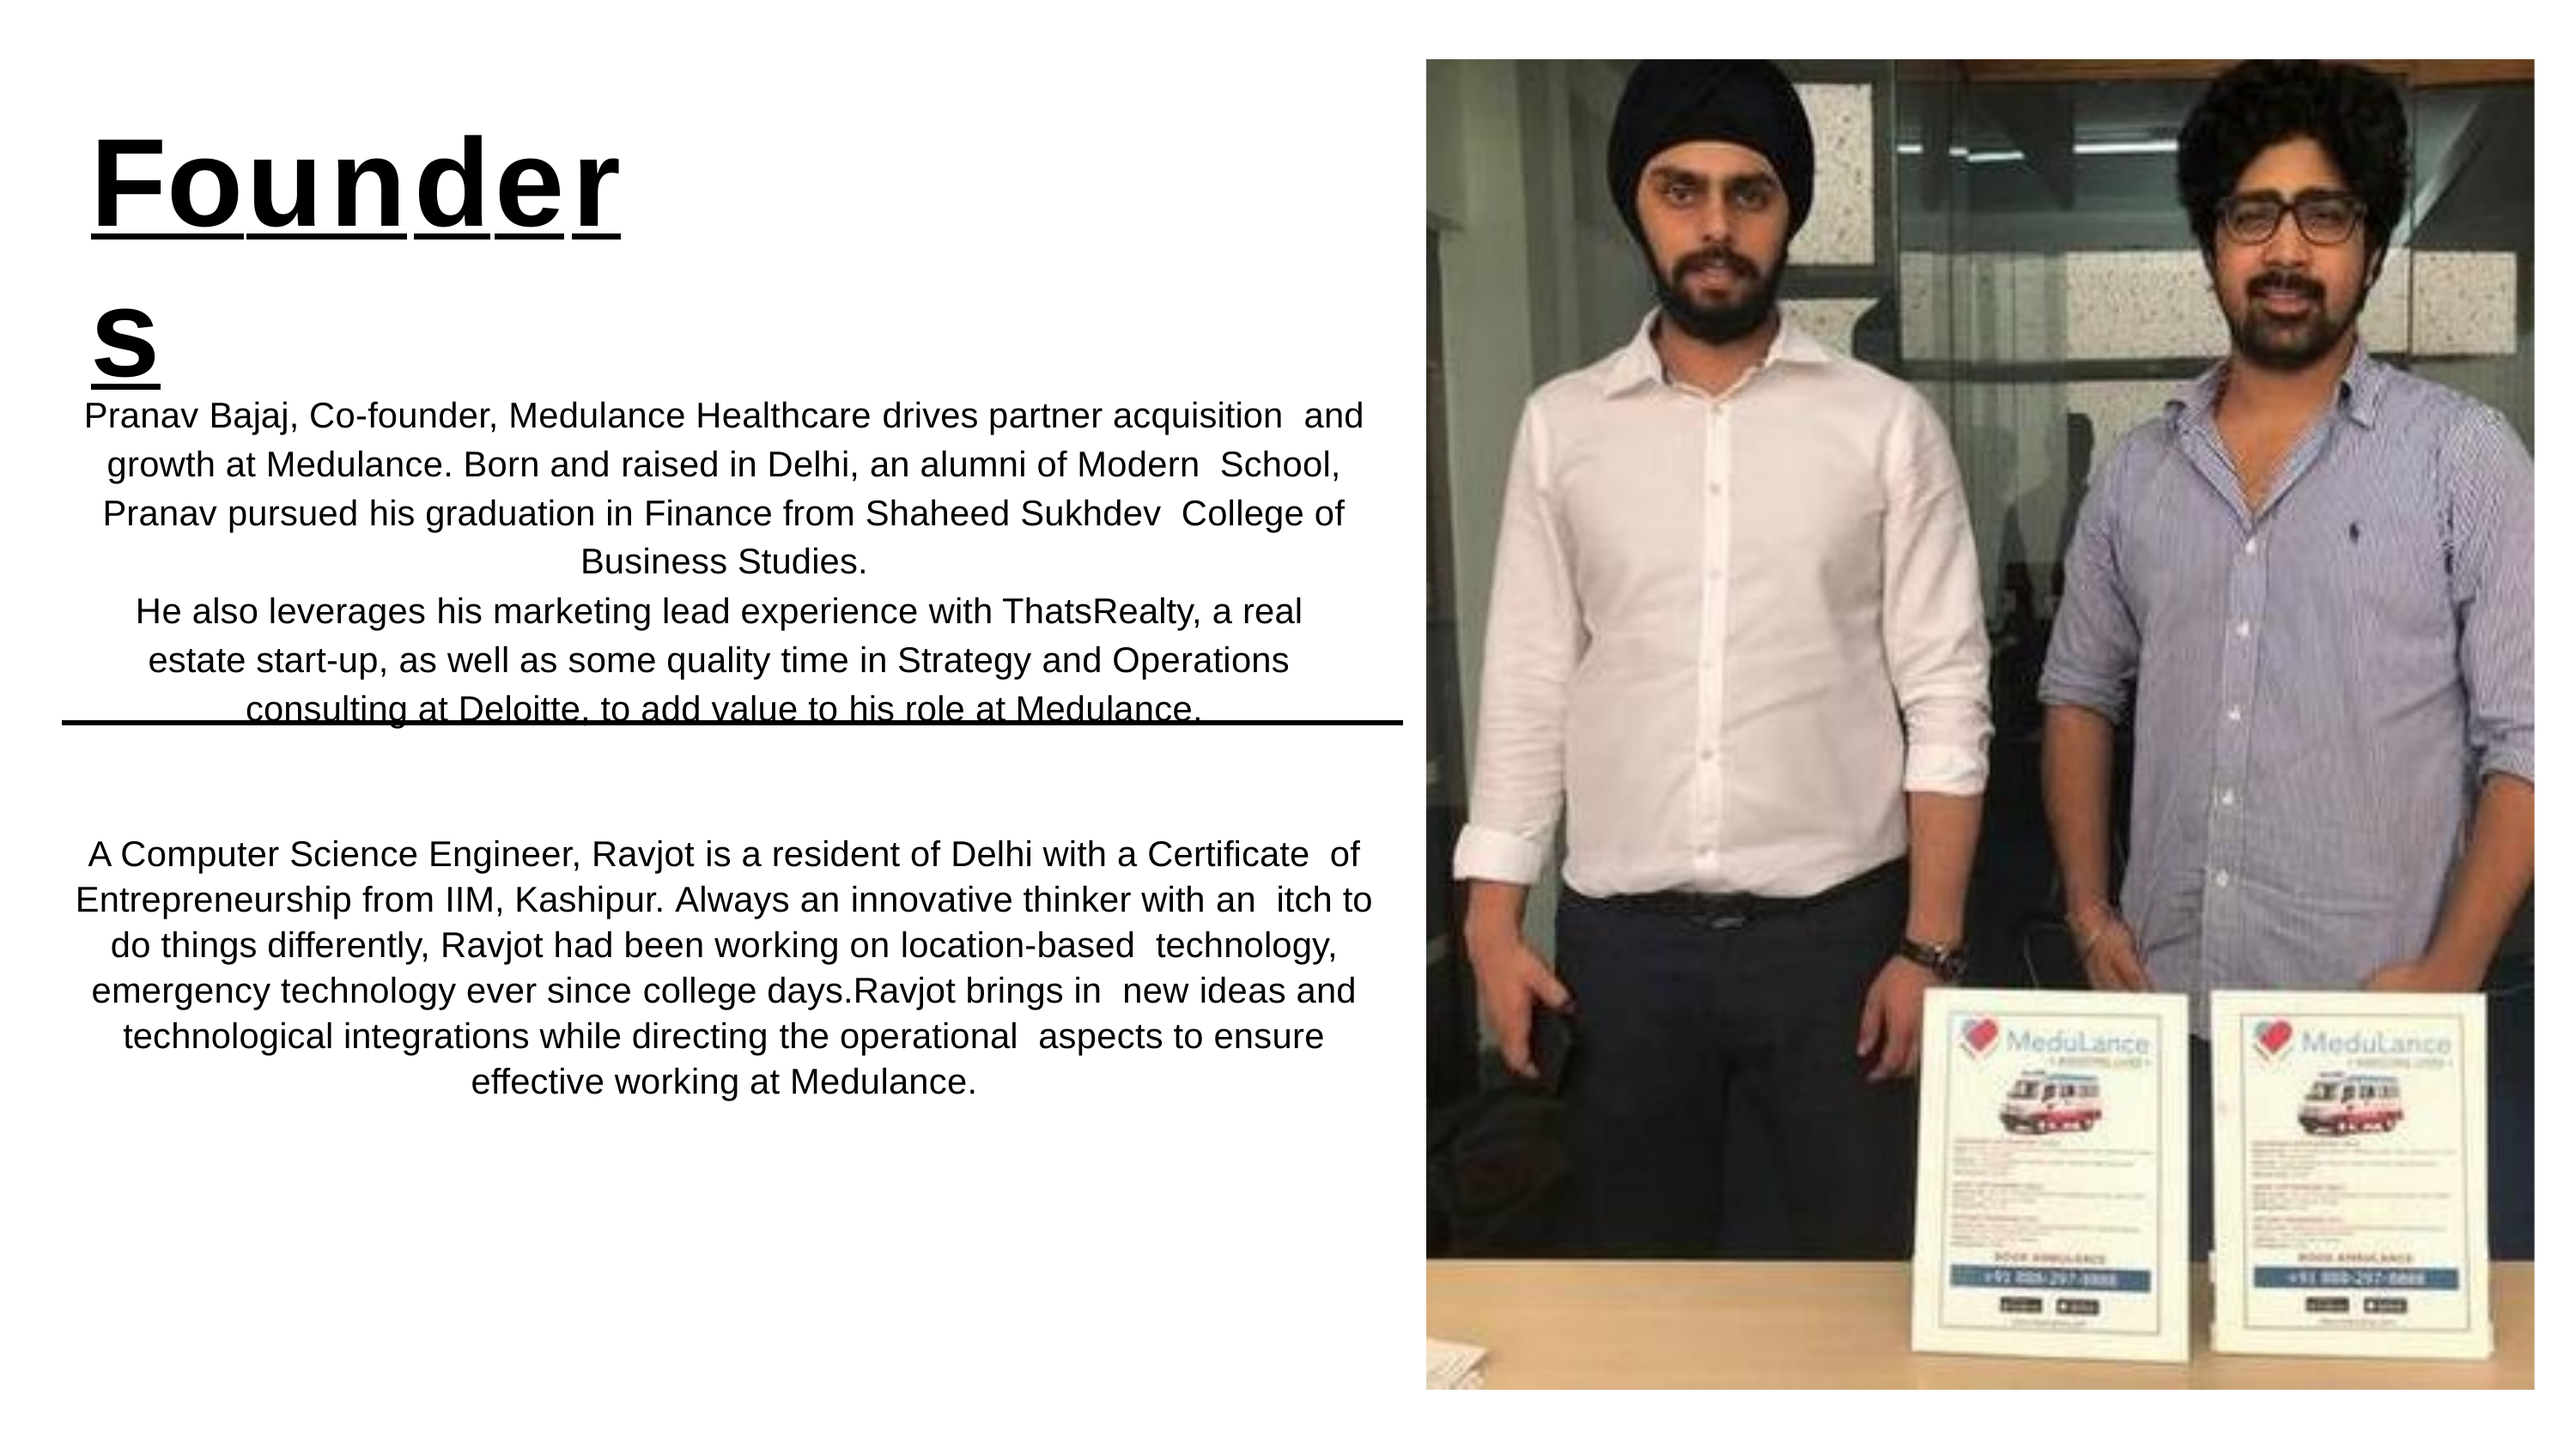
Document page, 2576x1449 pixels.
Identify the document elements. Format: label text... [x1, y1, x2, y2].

text_box [1426, 59, 2535, 1390]
text_box Pranav Bajaj, Co-founder, Medulance Healthcare drives partner acquisition and growth at Medulance. Born and raised in Delhi, an alumni of Modern School, Pranav pursued his graduation in Finance from Shaheed Sukhdev College of Business Studies. He also leverages his marketing lead experience with ThatsRealty, a real estate start-up, as well as some quality time in Strategy and Operations consulting at Deloitte, to add value to his role at Medulance. A Computer Science Engineer, Ravjot is a resident of Delhi with a Certificate of Entrepreneurship from IIM, Kashipur. Always an innovative thinker with an itch to do things differently, Ravjot had been working on location-based technology, emergency technology ever since college days.Ravjot brings in new ideas and technological integrations while directing the operational aspects to ensure effective working at Medulance. [61, 724, 1386, 1101]
title Founders [88, 99, 692, 402]
text_box Pranav Bajaj, Co-founder, Medulance Healthcare drives partner acquisition and growth at Medulance. Born and raised in Delhi, an alumni of Modern School, Pranav pursued his graduation in Finance from Shaheed Sukhdev College of Business Studies. He also leverages his marketing lead experience with ThatsRealty, a real estate start-up, as well as some quality time in Strategy and Operations consulting at Deloitte, to add value to his role at Medulance. A Computer Science Engineer, Ravjot is a resident of Delhi with a Certificate of Entrepreneurship from IIM, Kashipur. Always an innovative thinker with an itch to do things differently, Ravjot had been working on location-based technology, emergency technology ever since college days.Ravjot brings in new ideas and technological integrations while directing the operational aspects to ensure effective working at Medulance. [61, 384, 1386, 723]
